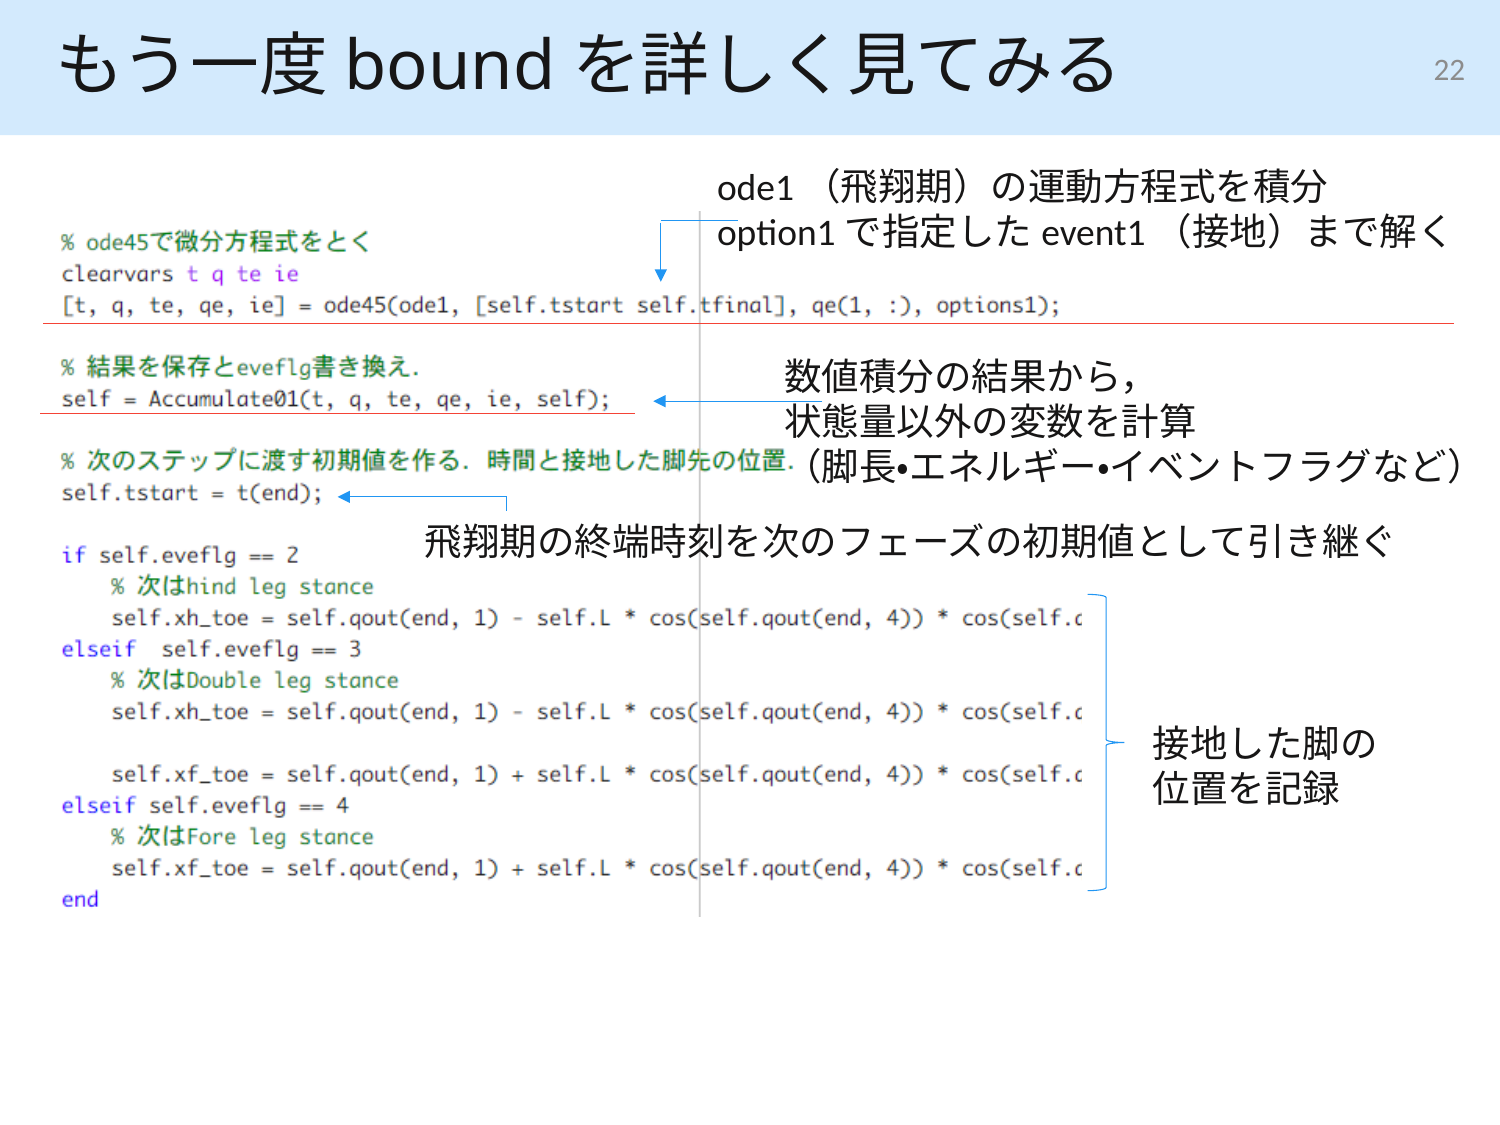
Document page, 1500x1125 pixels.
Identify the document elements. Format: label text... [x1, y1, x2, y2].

text_box 数値積分の結果から， 状態量以外の変数を計算 （脚長・エネルギー・イベントフラグなど） [1082, 345, 1500, 496]
slide_number 22 [1142, 37, 1481, 98]
picture [45, 211, 1082, 323]
title もう一度boundを詳しく見てみる [40, 0, 1500, 136]
text_box ode1（飛翔期）の運動方程式を積分 option1で指定したevent1（接地）まで解く [702, 155, 1470, 261]
text_box 接地した脚の 位置を記録 [1138, 712, 1393, 817]
text_box 飛翔期の終端時刻を次のフェーズの初期値として引き継ぐ [1082, 511, 1412, 571]
picture [45, 324, 1082, 917]
text_box [1087, 593, 1125, 892]
